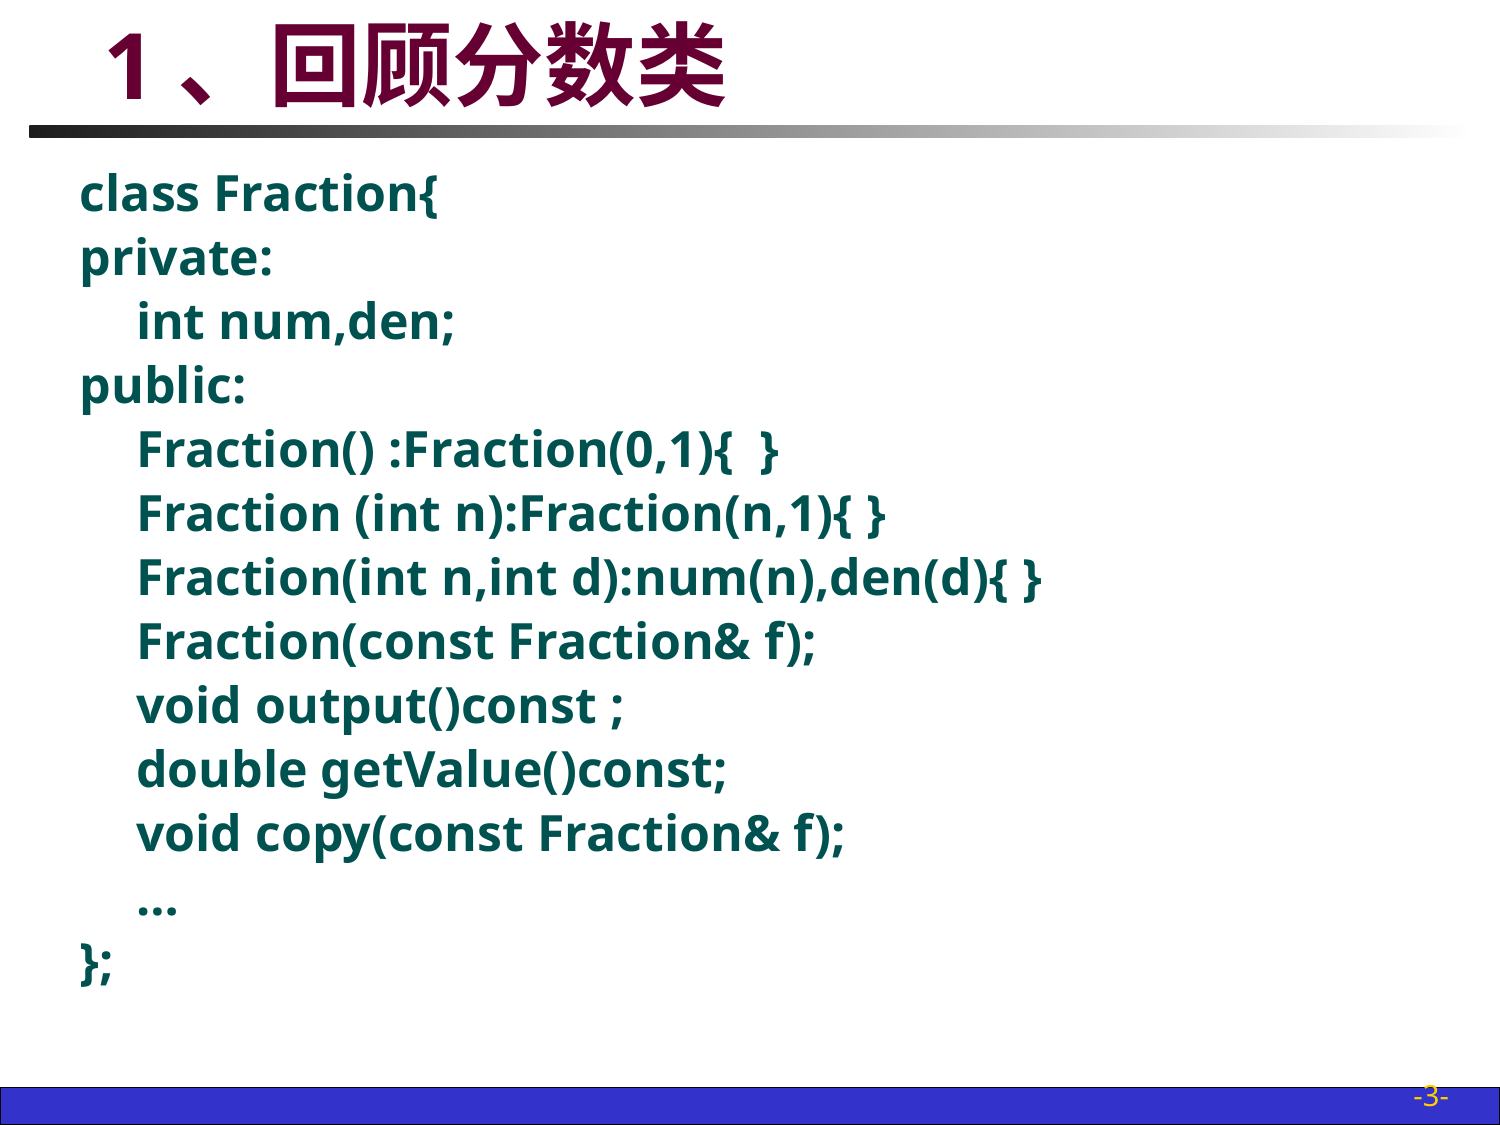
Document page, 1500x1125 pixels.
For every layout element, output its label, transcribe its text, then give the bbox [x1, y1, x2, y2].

list class Fraction{ private: int num,den; public: Fraction() :Fraction(0,1){ } Fraction (int n):Fraction(n,1){ } Fraction(int n,int d):num(n),den(d){ } Fraction(const Fraction& f); void output()const ; double getValue()const; void copy(const Fraction& f); … }; [64, 160, 1436, 1012]
slide_number -3- [1151, 1074, 1465, 1125]
title 1、回顾分数类 [88, 18, 1398, 126]
